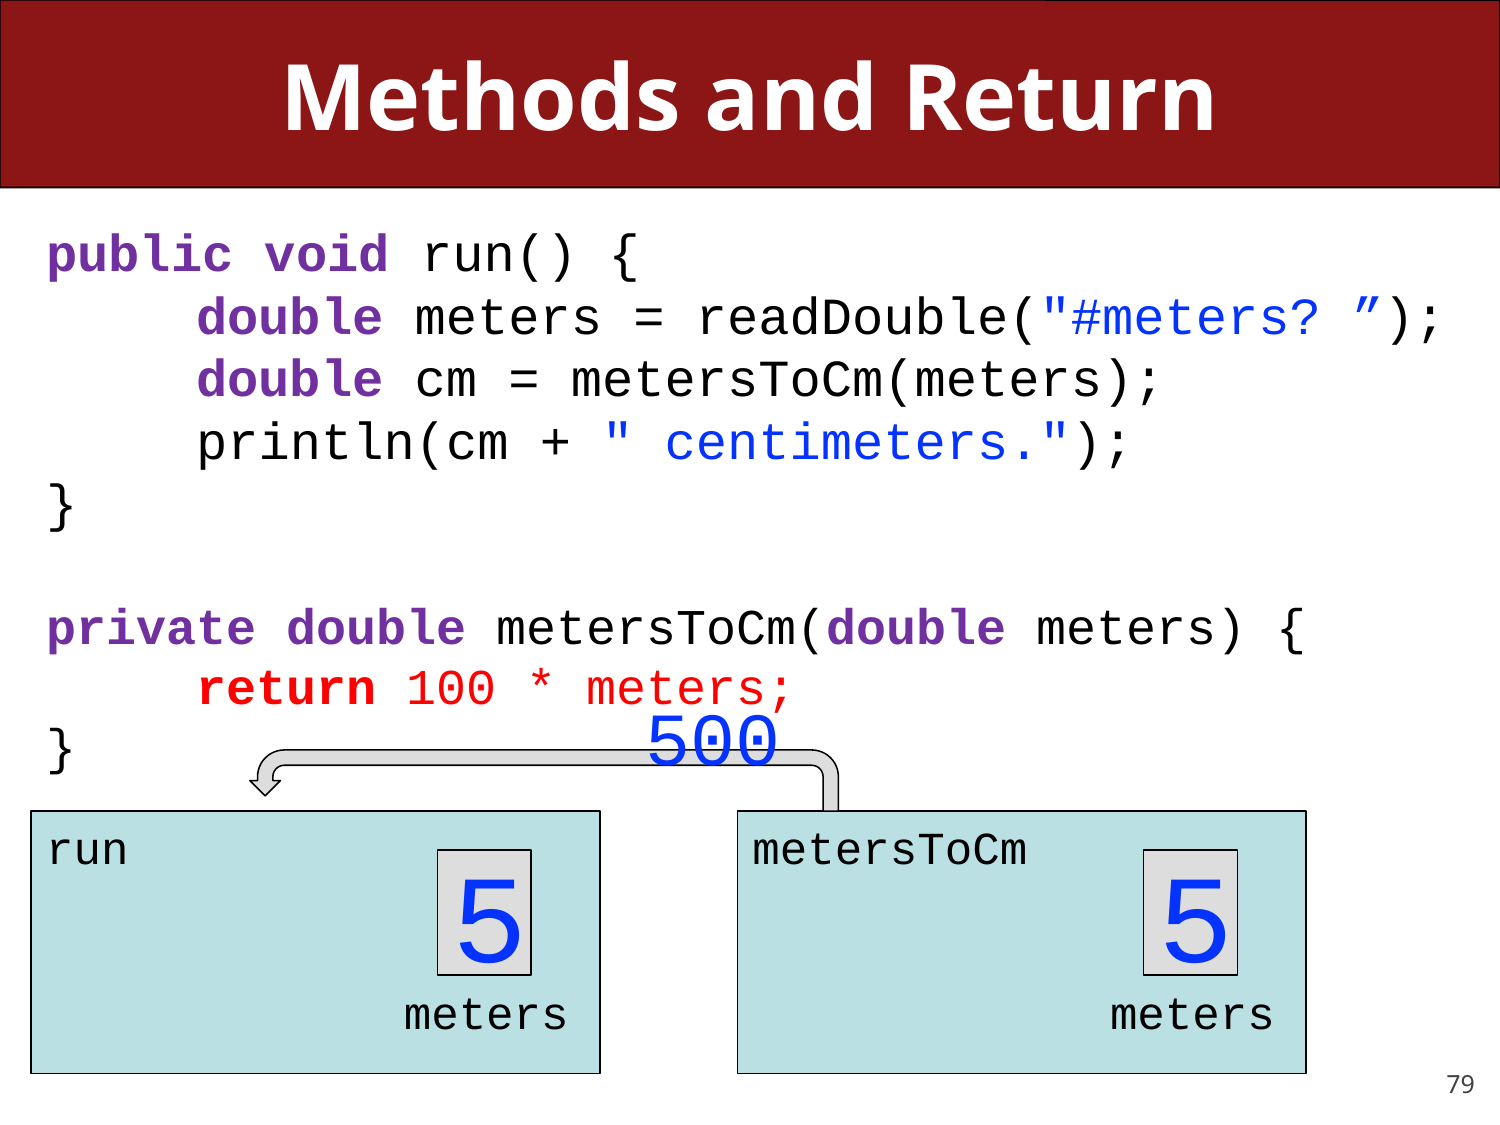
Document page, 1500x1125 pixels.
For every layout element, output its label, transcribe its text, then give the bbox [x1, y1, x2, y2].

text_box metersToCm meters [737, 811, 1307, 1074]
title Methods and Return [75, 0, 1425, 188]
text_box 5 [437, 849, 532, 975]
text_box run meters [31, 811, 600, 1074]
text_box 5 [1143, 849, 1238, 975]
text_box [249, 749, 628, 796]
text_box 500 [628, 699, 798, 772]
text_box public void run() { double meters = readDouble("#meters? ”); double cm = metersToCm(meters); println(cm + " centimeters."); } private double metersToCm(double meters) { return 100 * meters; } [31, 212, 1469, 783]
text_box [798, 749, 839, 812]
